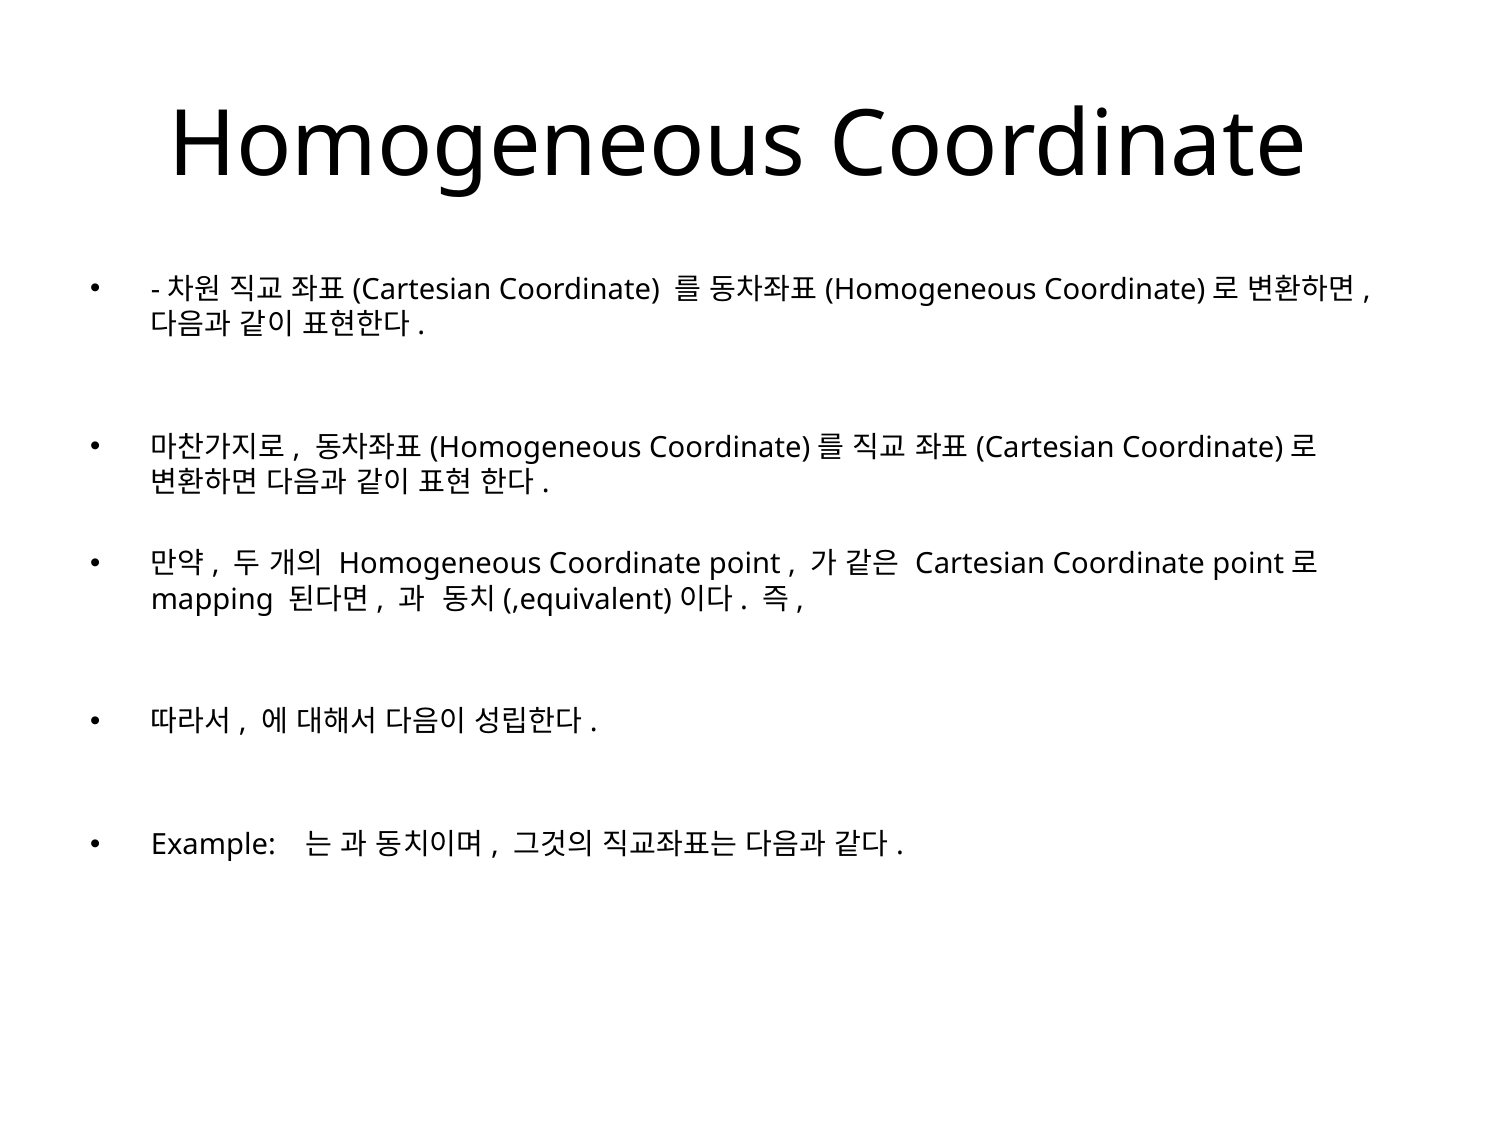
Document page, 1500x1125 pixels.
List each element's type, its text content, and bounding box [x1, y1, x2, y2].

title Homogeneous Coordinate [75, 45, 1425, 233]
